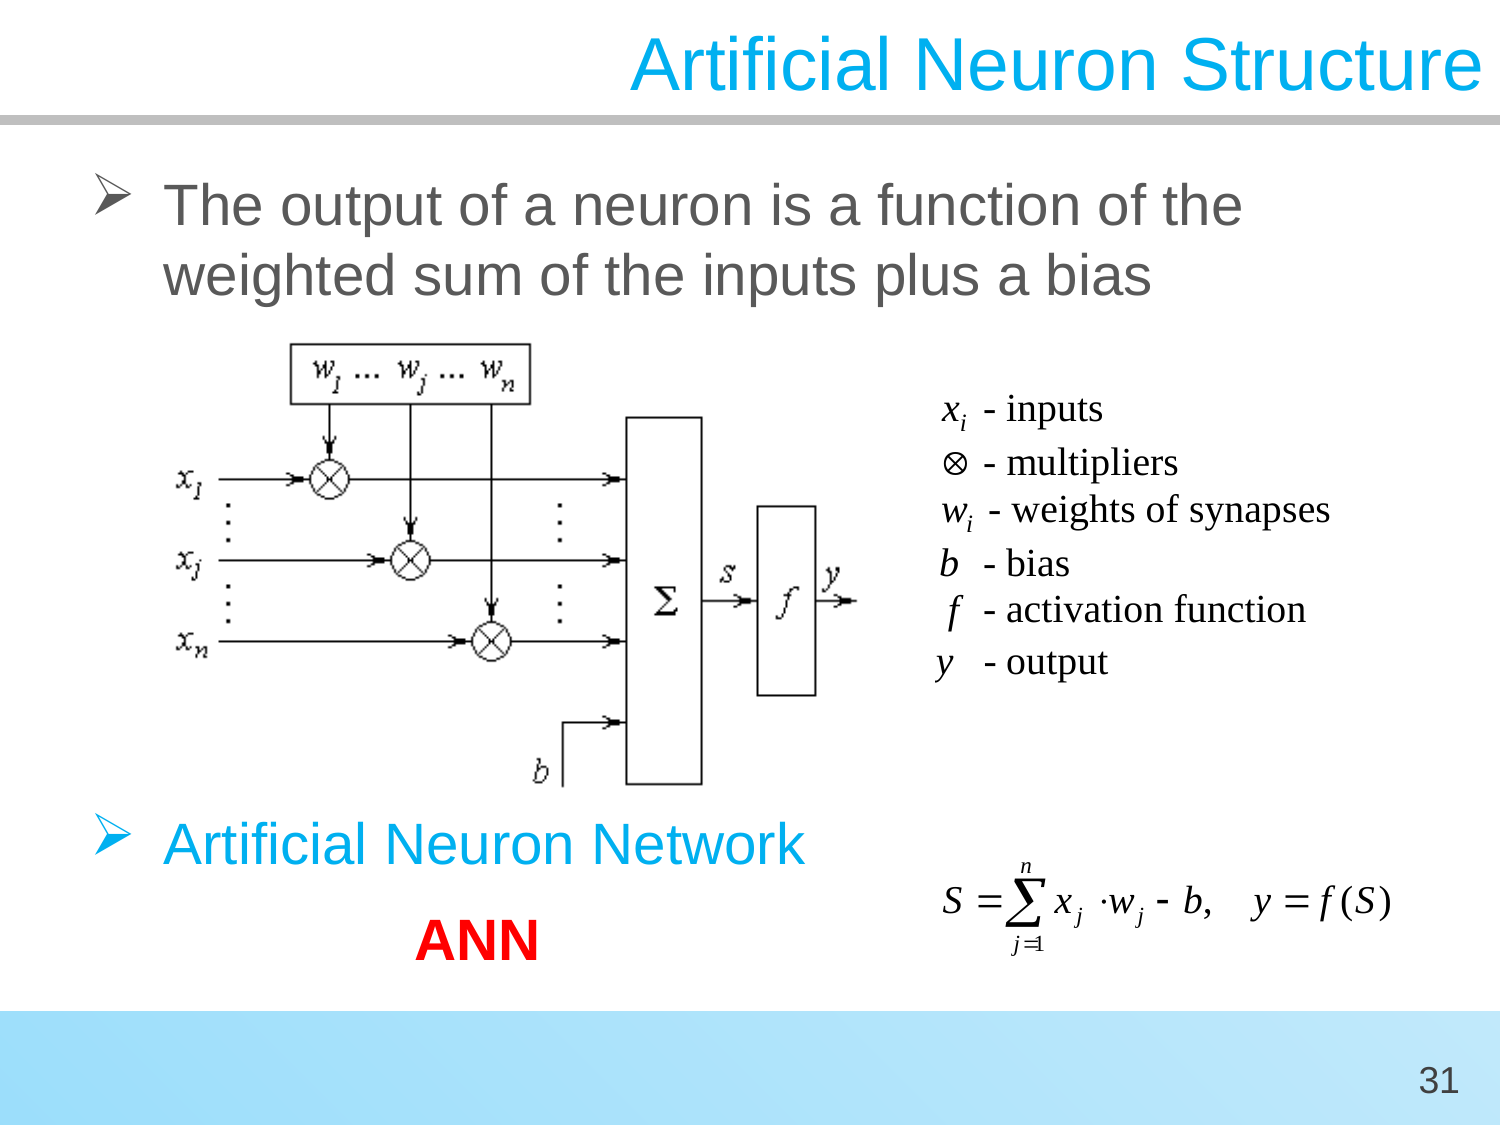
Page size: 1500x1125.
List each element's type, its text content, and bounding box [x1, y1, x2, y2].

picture [167, 338, 865, 803]
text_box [935, 847, 1398, 964]
title Artificial Neuron Structure [0, 0, 1500, 122]
picture [935, 383, 1350, 722]
list The output of a neuron is a function of the weighted sum of the inputs plus a bias Artificial Neuron Network ANN [75, 159, 1425, 1012]
